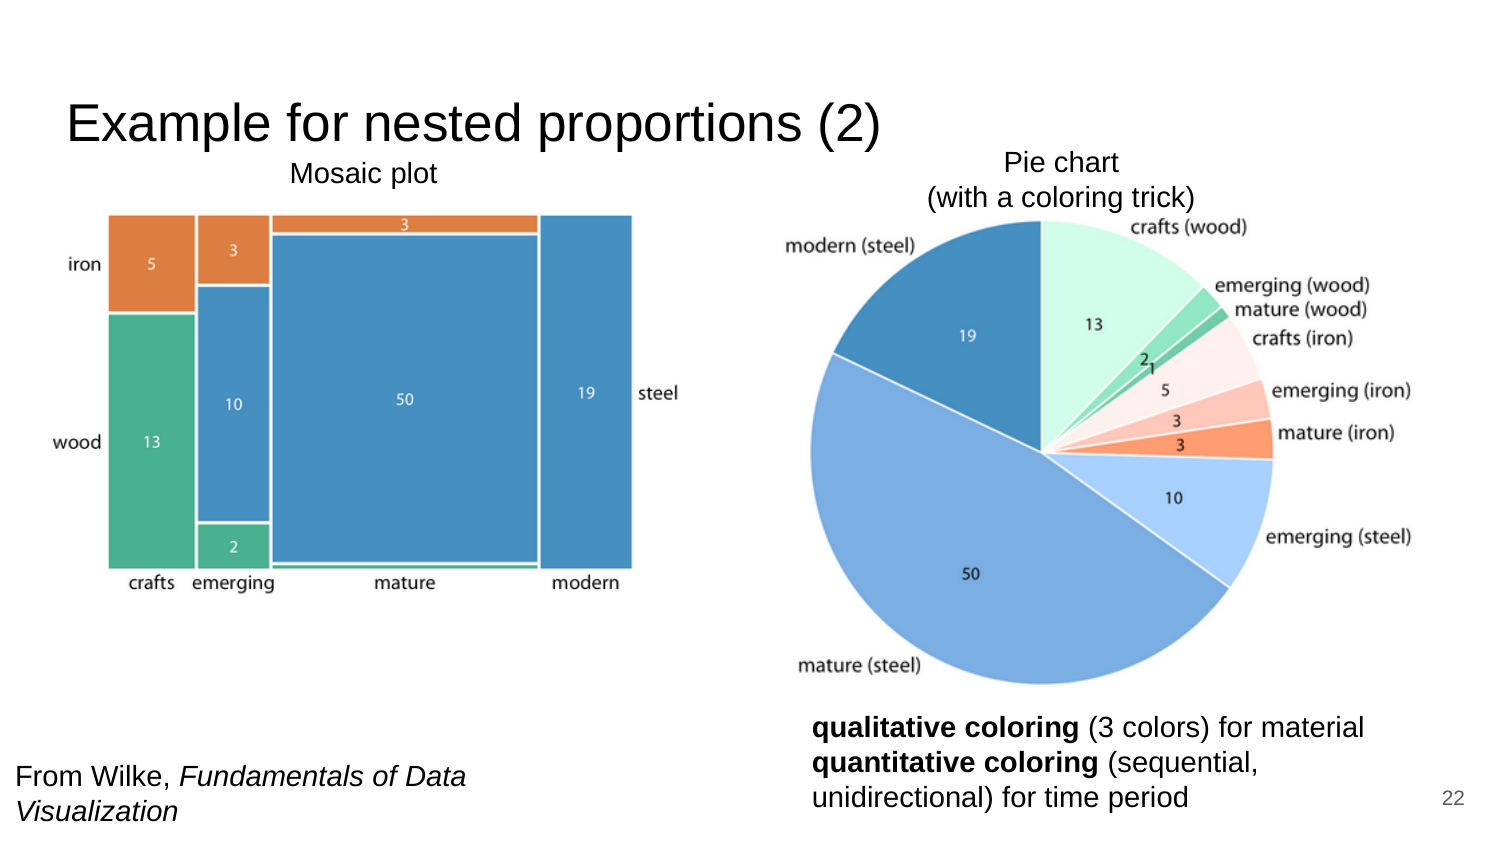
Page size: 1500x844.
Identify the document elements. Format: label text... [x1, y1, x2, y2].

text_box Pie chart (with a coloring trick) [903, 128, 1228, 165]
title Example for nested proportions (2) [51, 72, 1449, 167]
text_box Mosaic plot [201, 138, 526, 203]
slide_number 22 [1389, 764, 1480, 830]
text_box From Wilke, Fundamentals of Data Visualization [0, 742, 491, 843]
picture [722, 166, 1450, 709]
text_box qualitative coloring (3 colors) for material quantitative coloring (sequential, unidirectional) for time period [796, 693, 1464, 829]
picture [50, 204, 696, 601]
